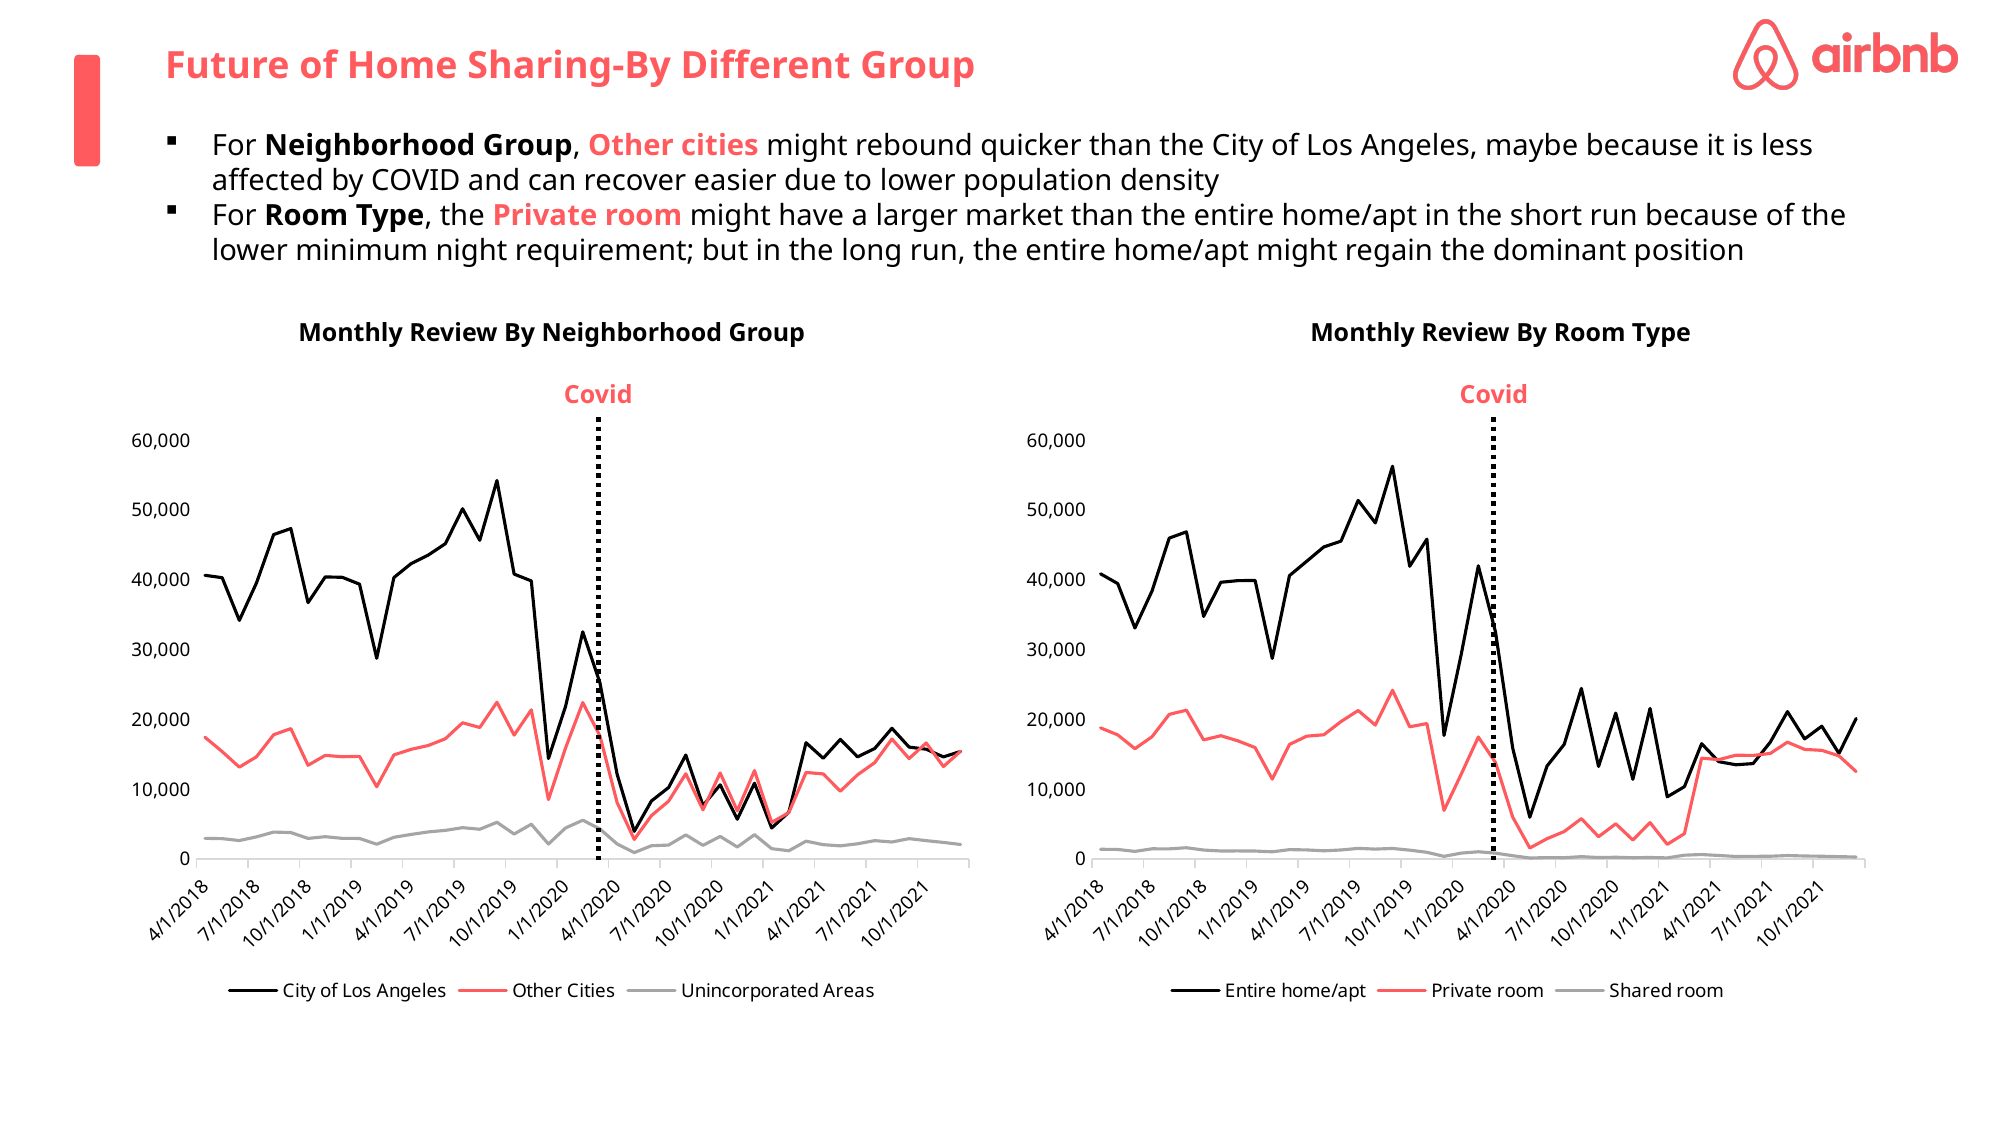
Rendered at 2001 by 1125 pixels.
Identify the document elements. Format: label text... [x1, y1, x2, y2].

text_box Monthly Review By Room Type [1084, 309, 1918, 355]
text_box Covid [1394, 370, 1594, 416]
text_box Monthly Review By Neighborhood Group [261, 308, 843, 354]
text_box For Neighborhood Group, Other cities might rebound quicker than the City of Los Angeles, maybe because it is less affected by COVID and can recover easier due to lower population density For Room Type, the Private room might have a larger market than the entire home/apt in the short run because of the lower minimum night requirement; but in the long run, the entire home/apt might regain the dominant position [150, 119, 1896, 274]
picture [1733, 19, 1958, 90]
text_box Future of Home Sharing-By Different Group [149, 33, 1567, 94]
chart [104, 417, 1896, 1011]
text_box Covid [498, 370, 698, 416]
